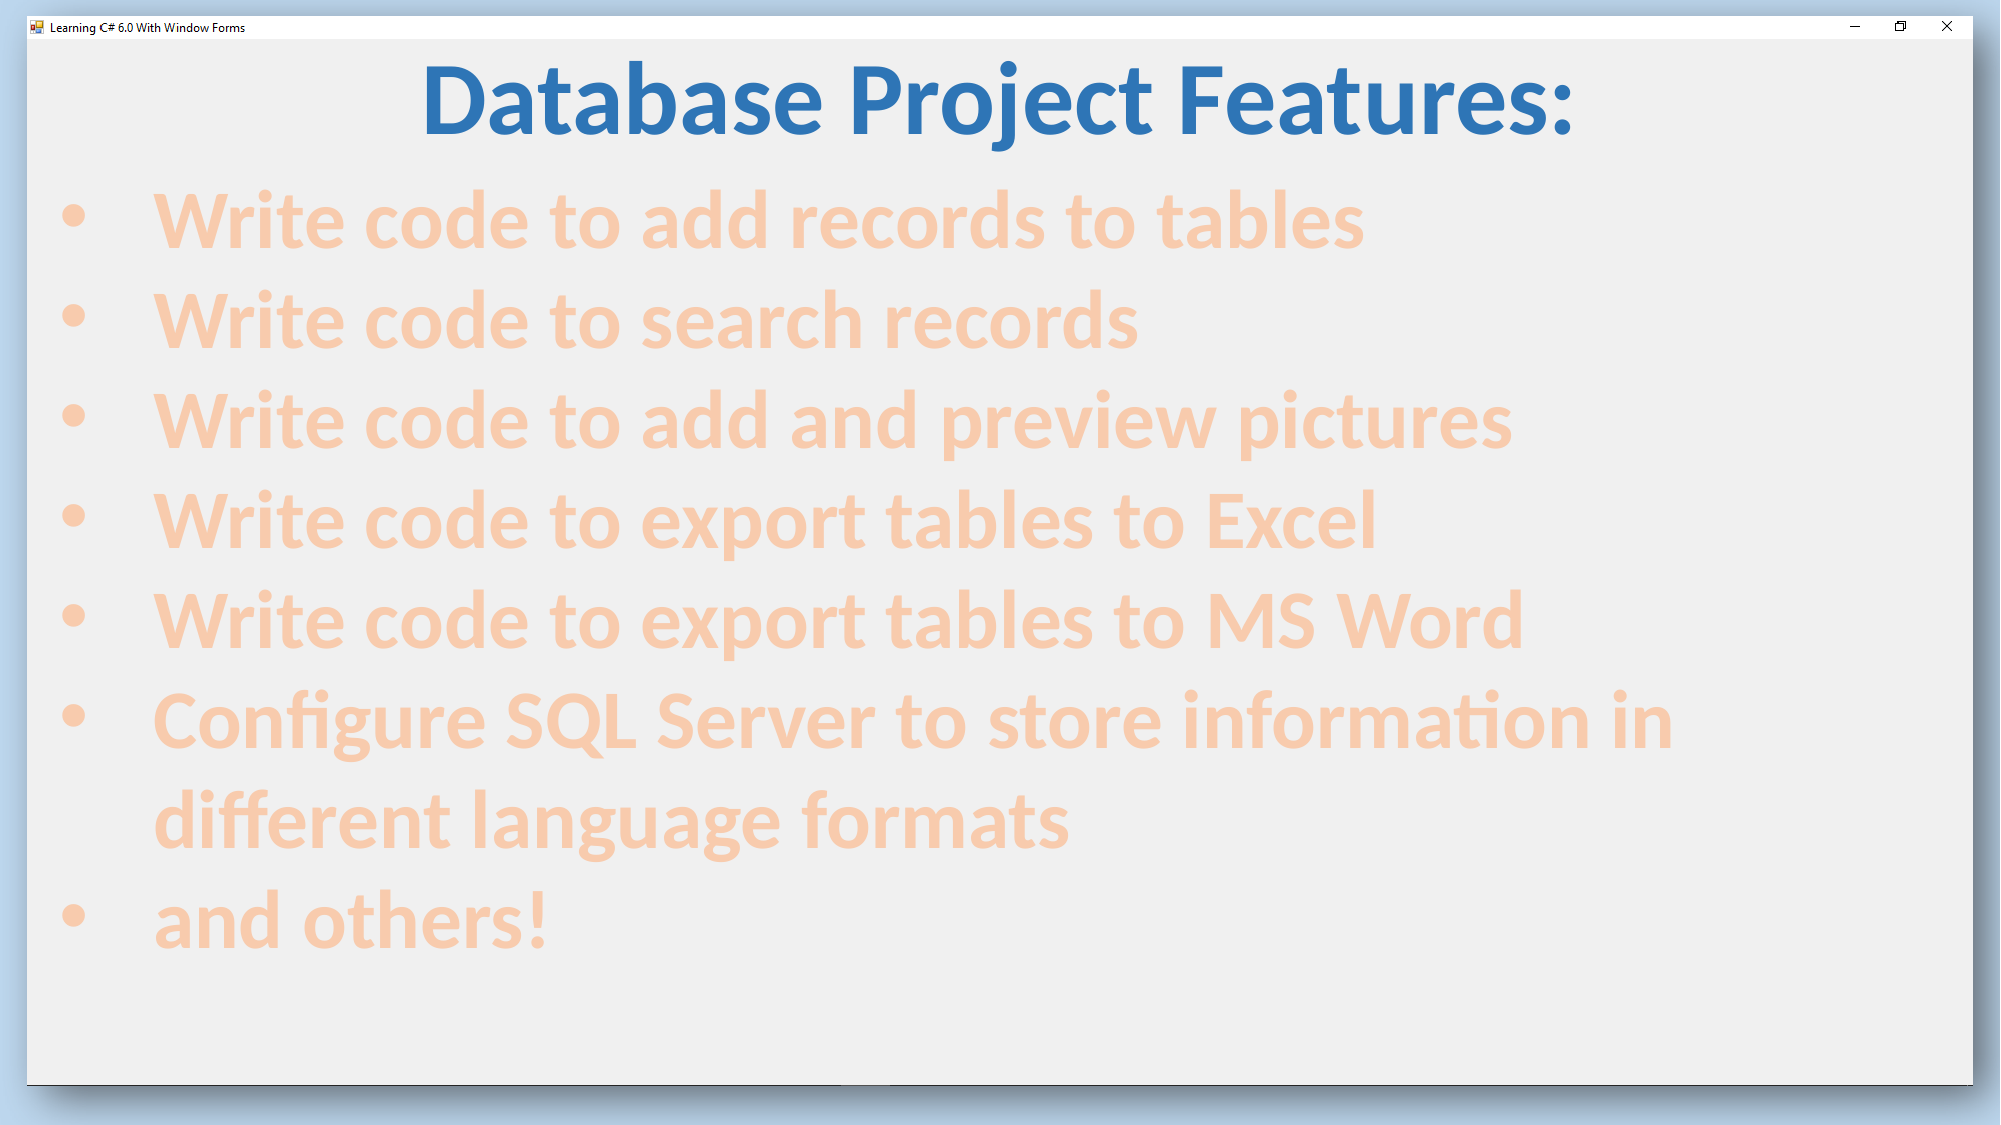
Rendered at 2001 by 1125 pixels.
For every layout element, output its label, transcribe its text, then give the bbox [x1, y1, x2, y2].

picture [27, 16, 1973, 1086]
text_box Write code to add records to tables Write code to search records Write code to add and preview pictures Write code to export tables to Excel Write code to export tables to MS Word Configure SQL Server to store information in different language formats and others! [1973, 157, 2000, 973]
